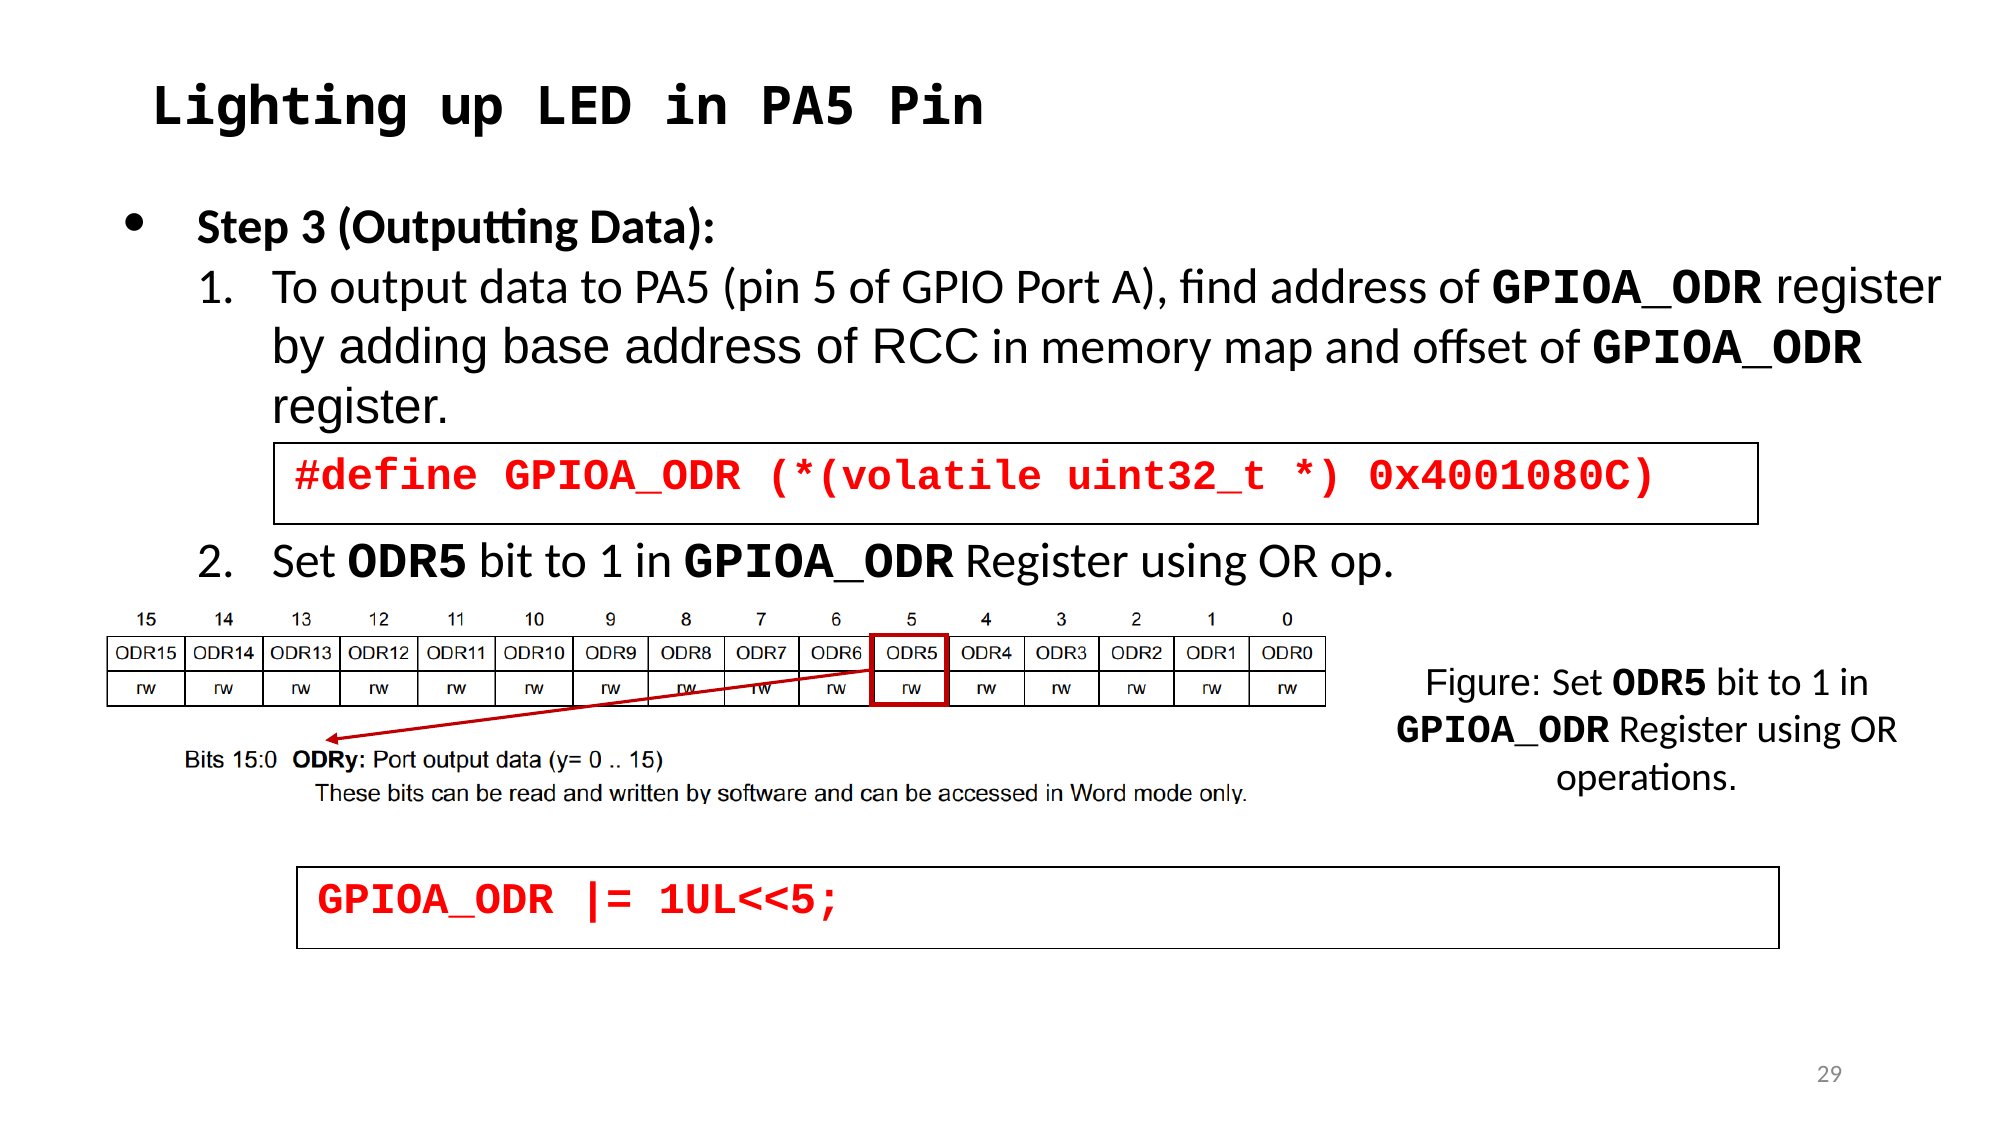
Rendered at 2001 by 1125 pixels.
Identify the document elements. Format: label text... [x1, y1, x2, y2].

table_header #define GPIOA_ODR (*(volatile uint32_t *) 0x4001080C) [275, 444, 1757, 523]
text_box Step 3 (Outputting Data): To output data to PA5 (pin 5 of GPIO Port A), find address of GPIOA_ODR register by adding base address of RCC in memory map and offset of GPIOA_ODR register. Set ODR5 bit to 1 in GPIOA_ODR Register using OR op. [101, 184, 1975, 1012]
table_header GPIOA_ODR |= 1UL<<5; [298, 868, 1778, 948]
text_box Figure: Set ODR5 bit to 1 in GPIOA_ODR Register using OR operations. [1335, 645, 1959, 809]
picture [175, 739, 1257, 805]
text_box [324, 669, 872, 741]
picture [95, 610, 1337, 717]
title Lighting up LED in PA5 Pin [137, 59, 1863, 149]
slide_number ‹#› [1412, 1042, 1863, 1103]
